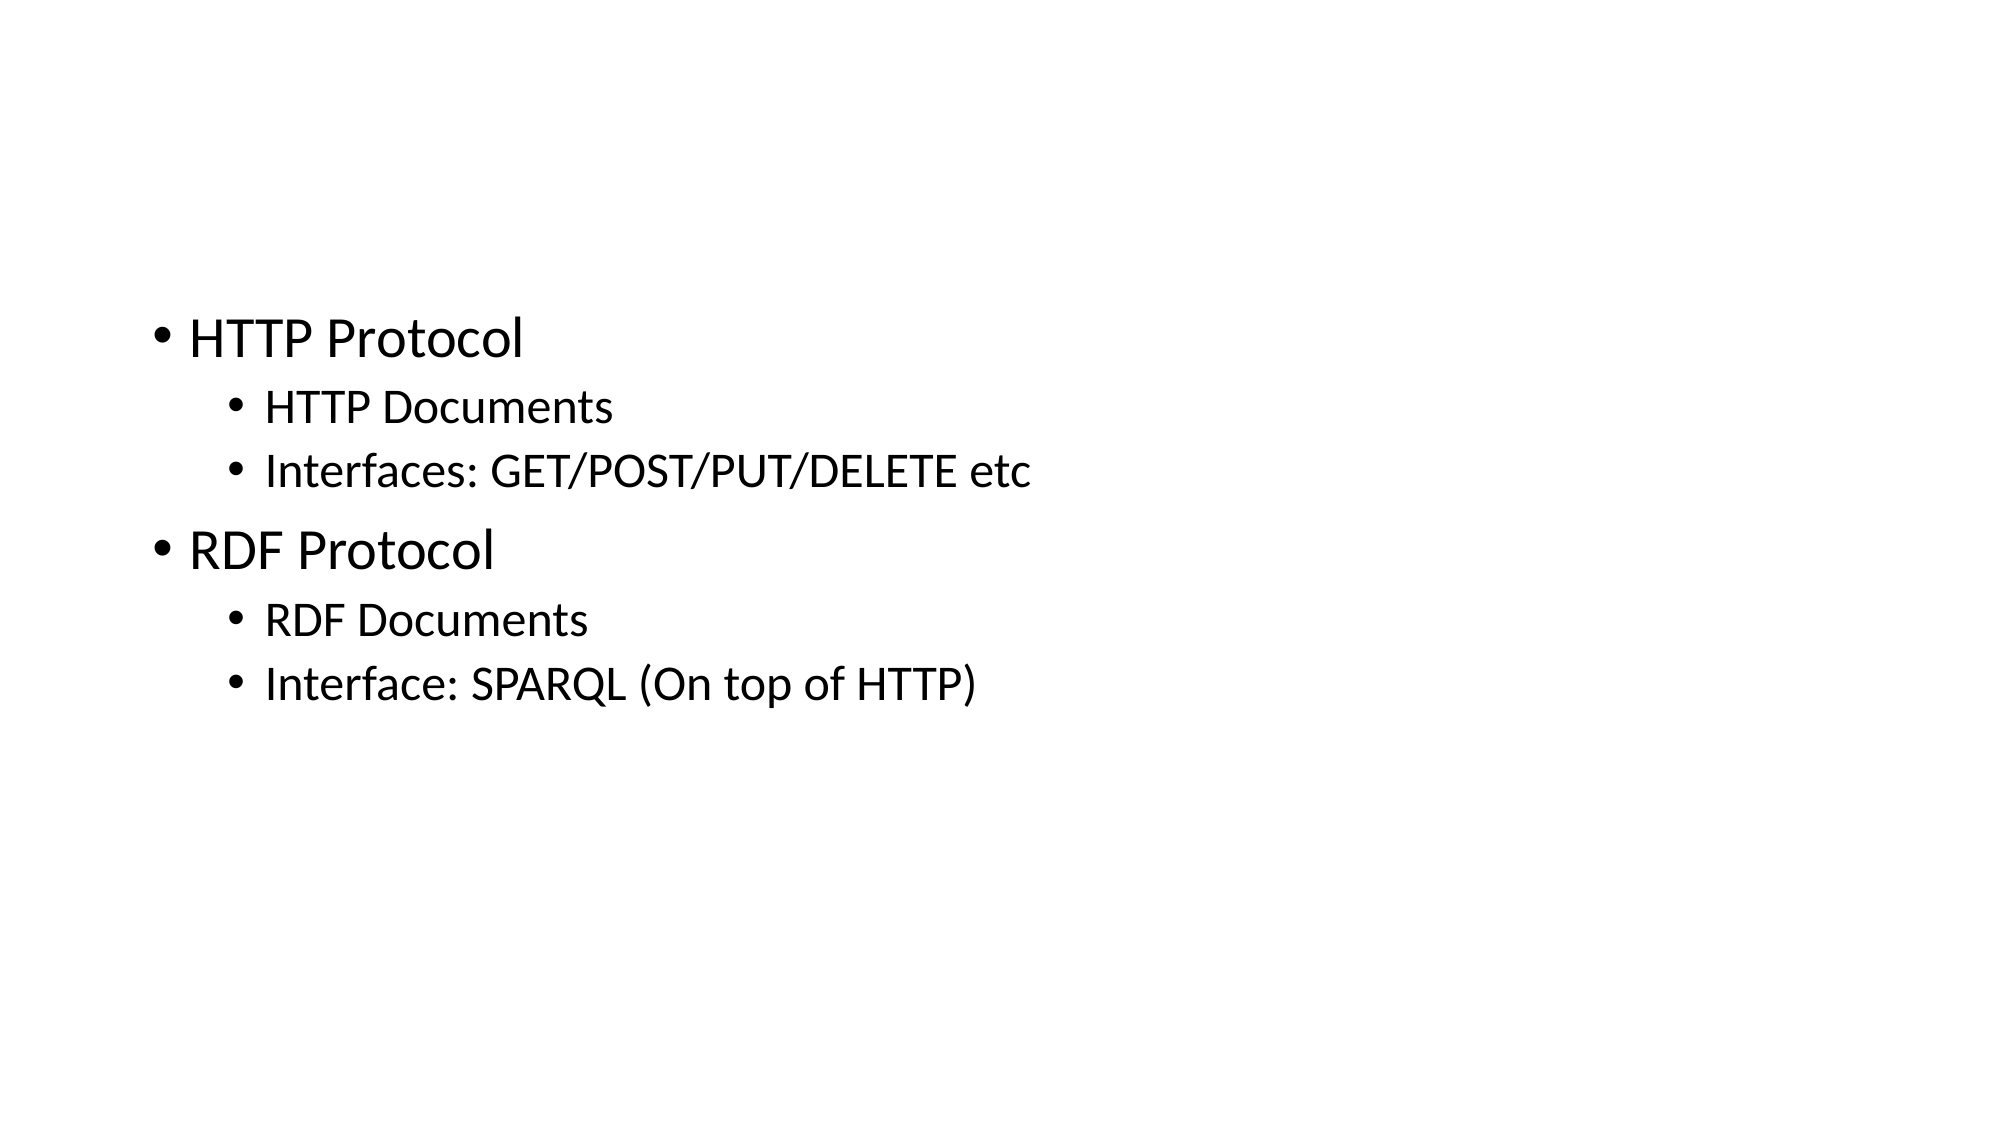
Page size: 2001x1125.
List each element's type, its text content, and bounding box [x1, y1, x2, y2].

list HTTP Protocol HTTP Documents Interfaces: GET/POST/PUT/DELETE etc RDF Protocol RDF Documents Interface: SPARQL (On top of HTTP) [137, 299, 1863, 1014]
